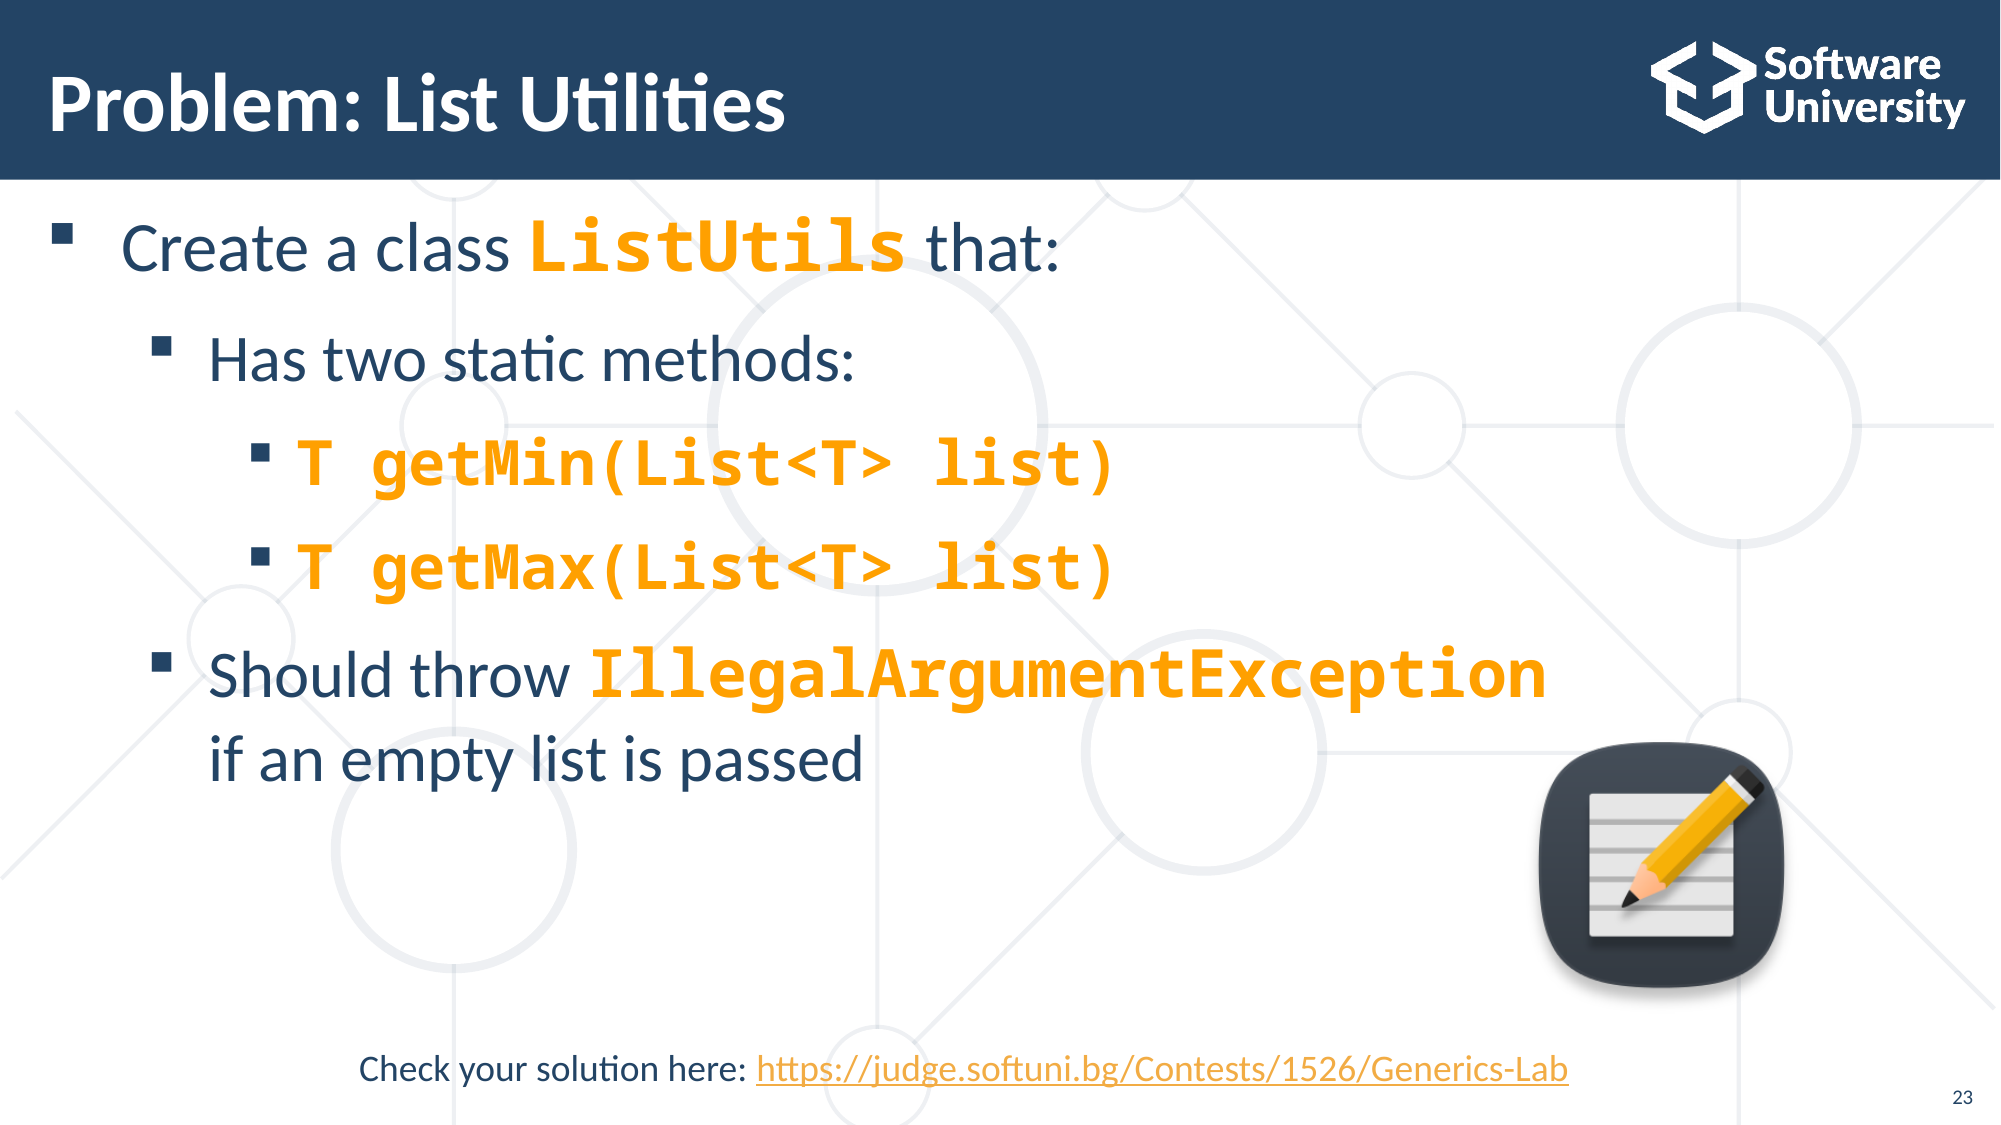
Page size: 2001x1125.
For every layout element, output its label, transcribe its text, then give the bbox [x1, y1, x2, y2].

title Problem: List Utilities [31, 6, 1603, 189]
picture [1651, 41, 1966, 134]
picture [1523, 739, 1799, 1015]
text_box Check your solution here: https://judge.softuni.bg/Contests/1526/Generics-Lab [95, 1036, 1833, 1097]
text_box Create a class ListUtils that: Has two static methods: T getMin(List<T> list) T getMax(List<T> list) Should throw IllegalArgumentException if an empty list is passed [31, 188, 1968, 1103]
slide_number 23 [1927, 1067, 1989, 1117]
